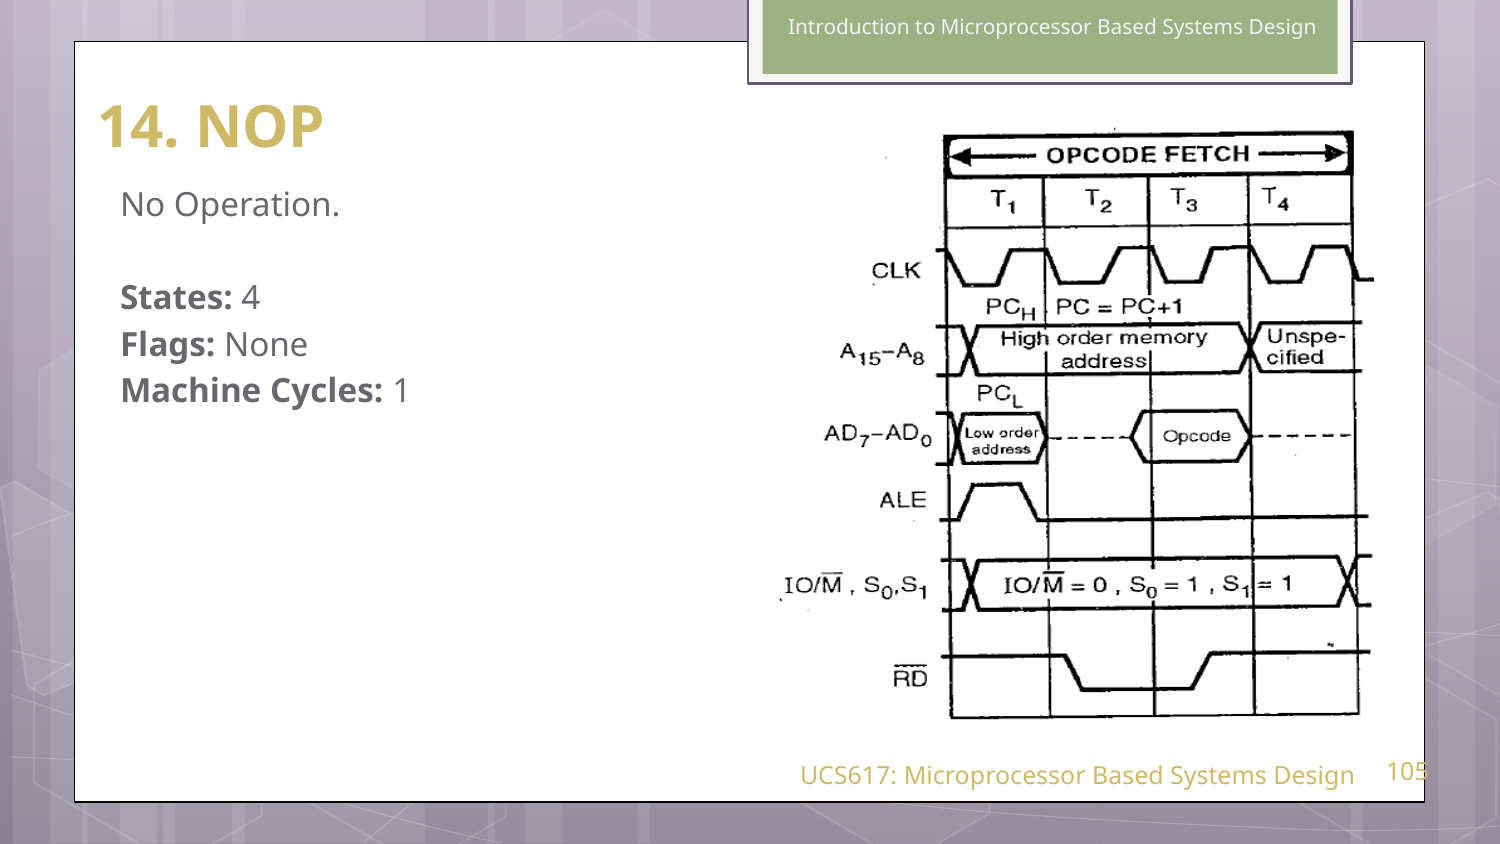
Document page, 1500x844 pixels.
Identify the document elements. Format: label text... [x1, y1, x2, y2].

text_box 105 [1371, 750, 1500, 795]
title 14. NOP [82, 93, 1235, 167]
text_box Introduction to Microprocessor Based Systems Design [773, 6, 1500, 46]
picture [773, 116, 1386, 739]
list No Operation. States: 4 Flags: None Machine Cycles: 1 [93, 175, 767, 695]
footer UCS617: Microprocessor Based Systems Design [761, 751, 1372, 797]
